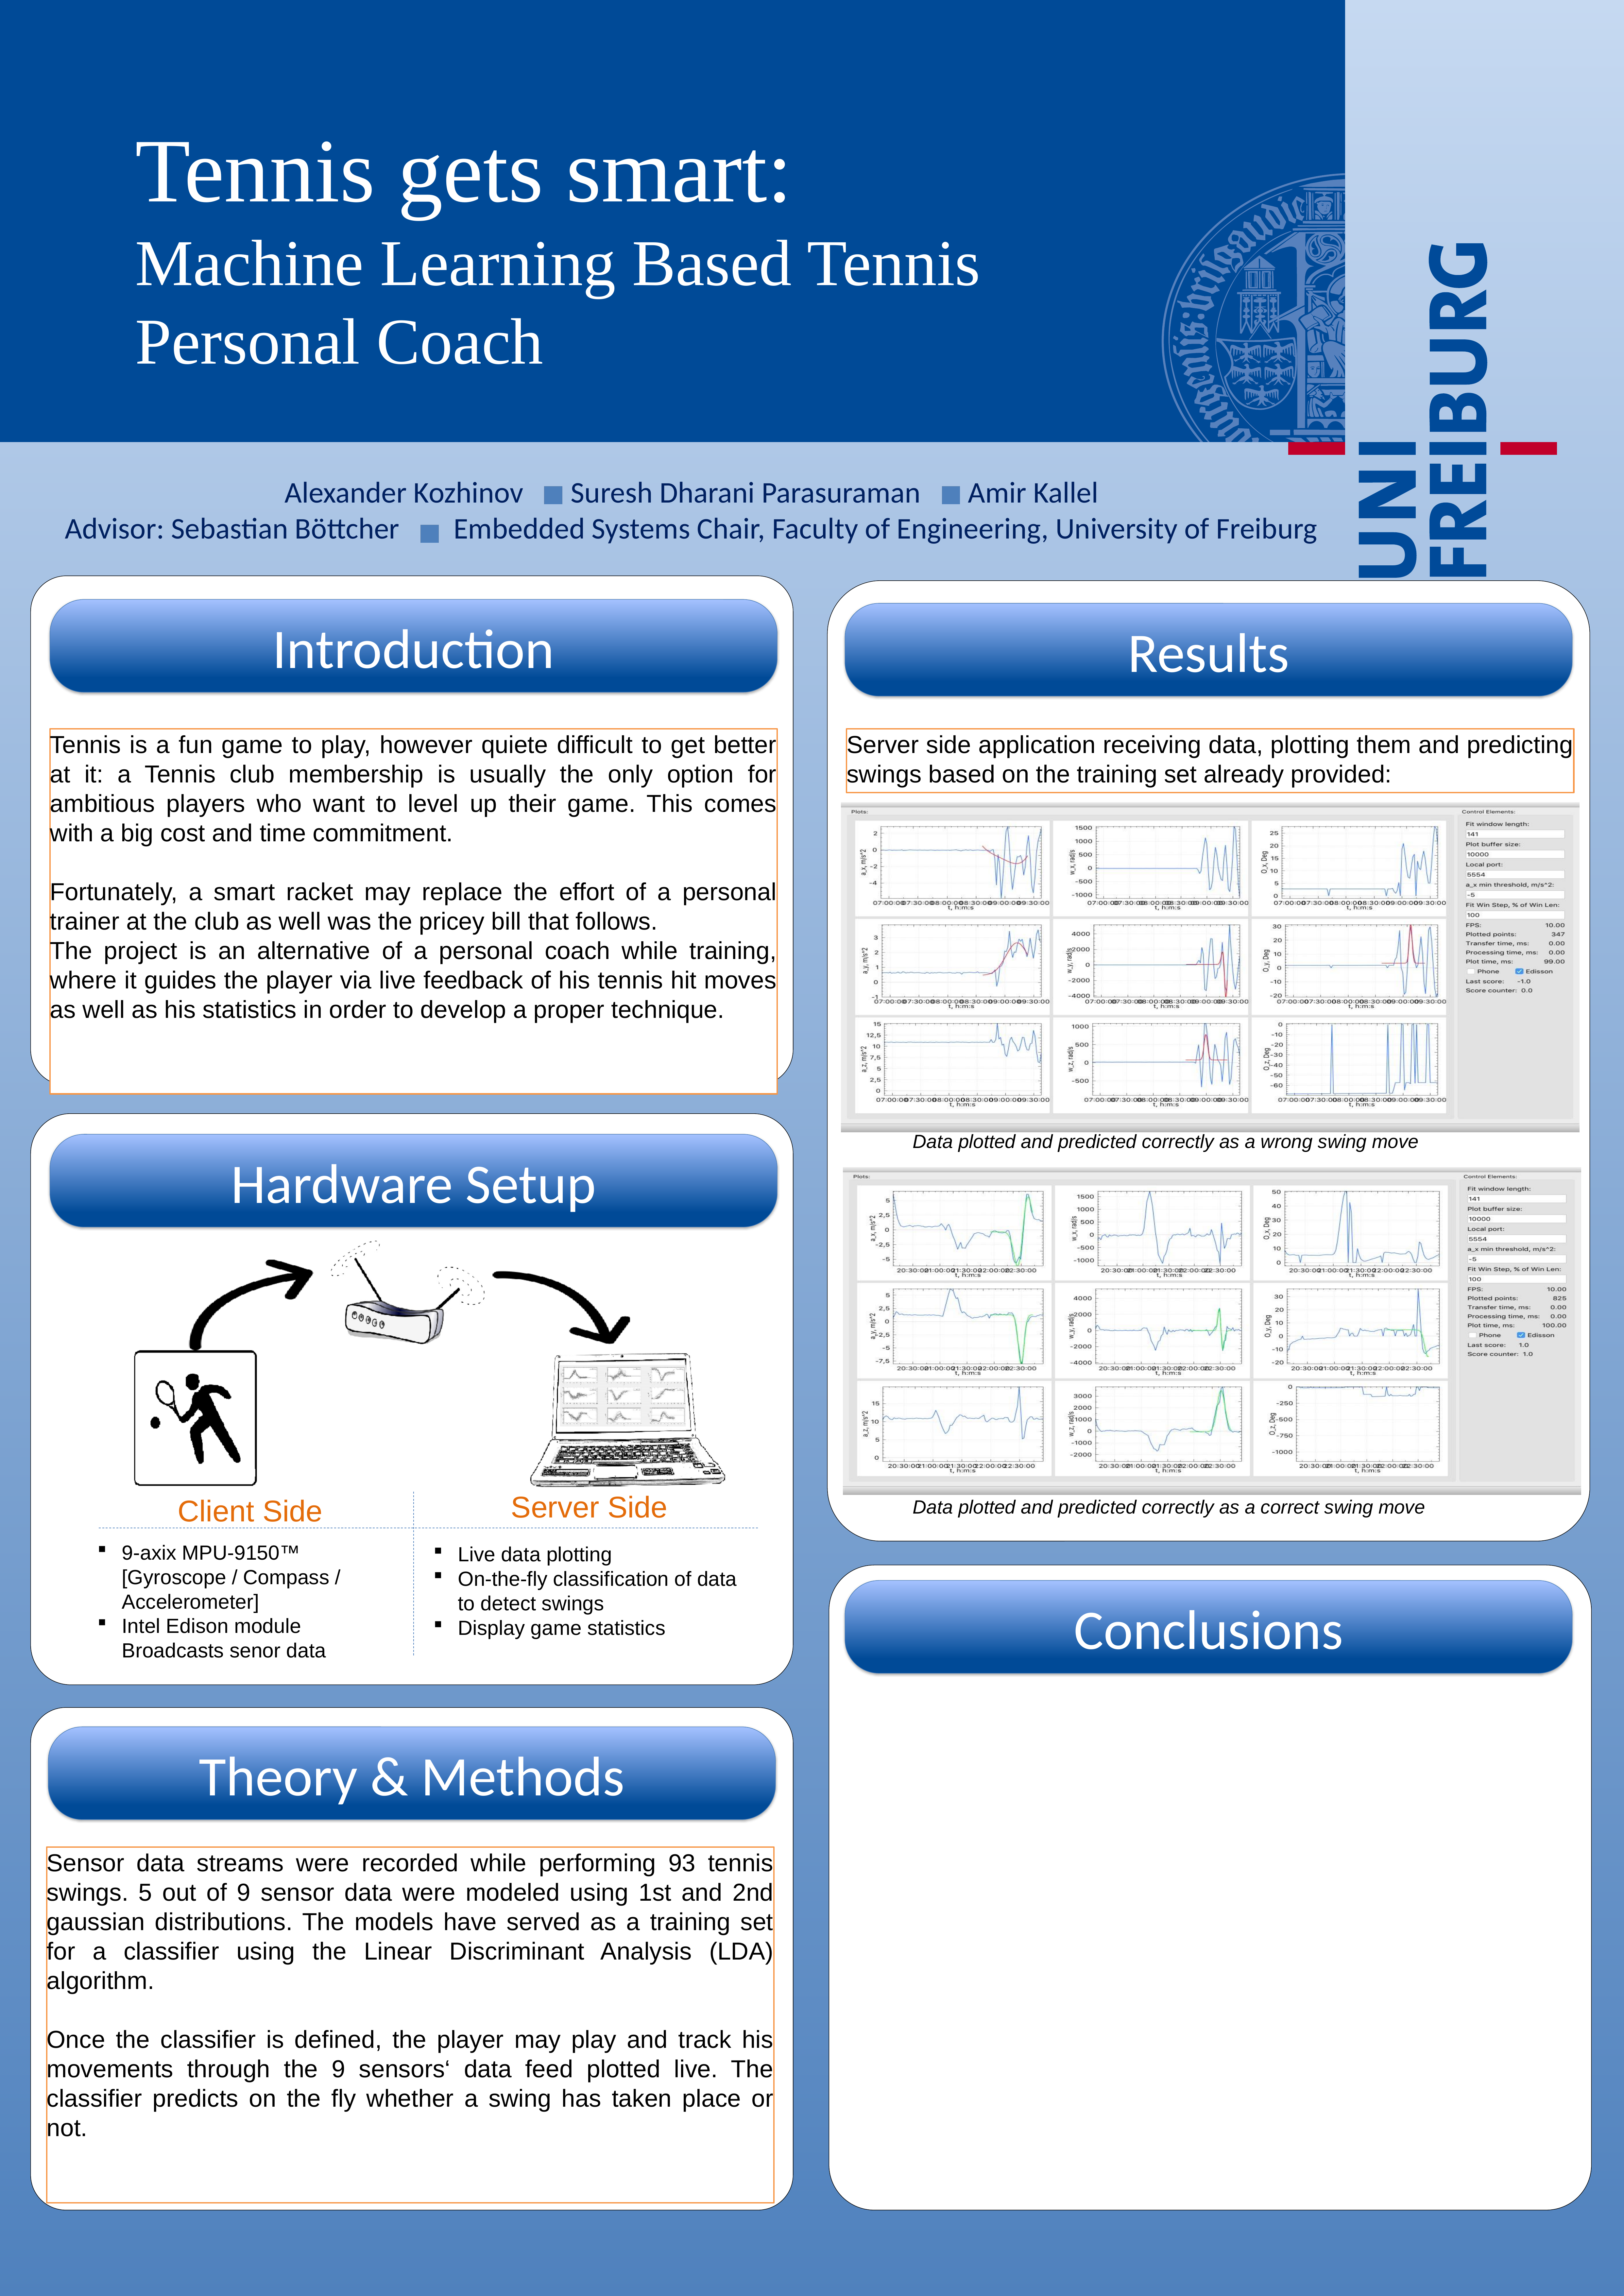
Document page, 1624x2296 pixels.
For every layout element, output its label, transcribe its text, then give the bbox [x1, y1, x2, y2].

text_box Data plotted and predicted correctly as a correct swing move [912, 1494, 1624, 1532]
text_box Theory & Methods [48, 1726, 776, 1820]
picture [939, 483, 963, 507]
text_box Tennis is a fun game to play, however quiete difficult to get better at it: a Tennis club membership is usually the only option for ambitious players who want to level up their game. This comes with a big cost and time commitment. Fortunately, a smart racket may replace the effort of a personal trainer at the club as well was the pricey bill that follows. The project is an alternative of a personal coach while training, where it guides the player via live feedback of his tennis hit moves as well as his statistics in order to develop a proper technique. [49, 728, 778, 1095]
picture [841, 802, 1580, 1132]
text_box [827, 580, 1590, 1541]
picture [418, 522, 441, 546]
title Tennis gets smart: Machine Learning Based Tennis Personal Coach [135, 92, 1118, 396]
picture [843, 1167, 1581, 1495]
text_box [415, 1242, 782, 1651]
text_box [54, 1242, 412, 1651]
text_box Server side application receiving data, plotting them and predicting swings based on the training set already provided: [846, 728, 1575, 793]
text_box [829, 1565, 1592, 2210]
text_box Data plotted and predicted correctly as a wrong swing move [912, 1128, 1624, 1166]
text_box Server Side [448, 1502, 723, 1515]
text_box [30, 576, 793, 1081]
text_box Client Side [108, 1491, 384, 1519]
text_box Alexander Kozhinov Suresh Dharani Parasuraman Amir Kallel Advisor: Sebastian Böttcher Embedded Systems Chair, Faculty of Engineering, University of Freiburg [30, 460, 1360, 557]
text_box [30, 1707, 793, 2210]
text_box Hardware Setup [50, 1134, 778, 1227]
text_box Introduction [50, 599, 778, 693]
text_box 9-axix MPU-9150™ [Gyroscope / Compass / Accelerometer] Intel Edison module Broadcasts senor data [97, 1538, 399, 1672]
text_box Conclusions [845, 1580, 1573, 1674]
text_box Live data plotting On-the-fly classification of data to detect swings Display game statistics [433, 1540, 758, 1646]
picture [129, 1233, 730, 1498]
text_box Results [845, 603, 1573, 696]
text_box Sensor data streams were recorded while performing 93 tennis swings. 5 out of 9 sensor data were modeled using 1st and 2nd gaussian distributions. The models have served as a training set for a classifier using the Linear Discriminant Analysis (LDA) algorithm. Once the classifier is defined, the player may play and track his movements through the 9 sensors‘ data feed plotted live. The classifier predicts on the fly whether a swing has taken place or not. [46, 1846, 775, 2203]
text_box [30, 1113, 793, 1685]
picture [541, 483, 565, 507]
